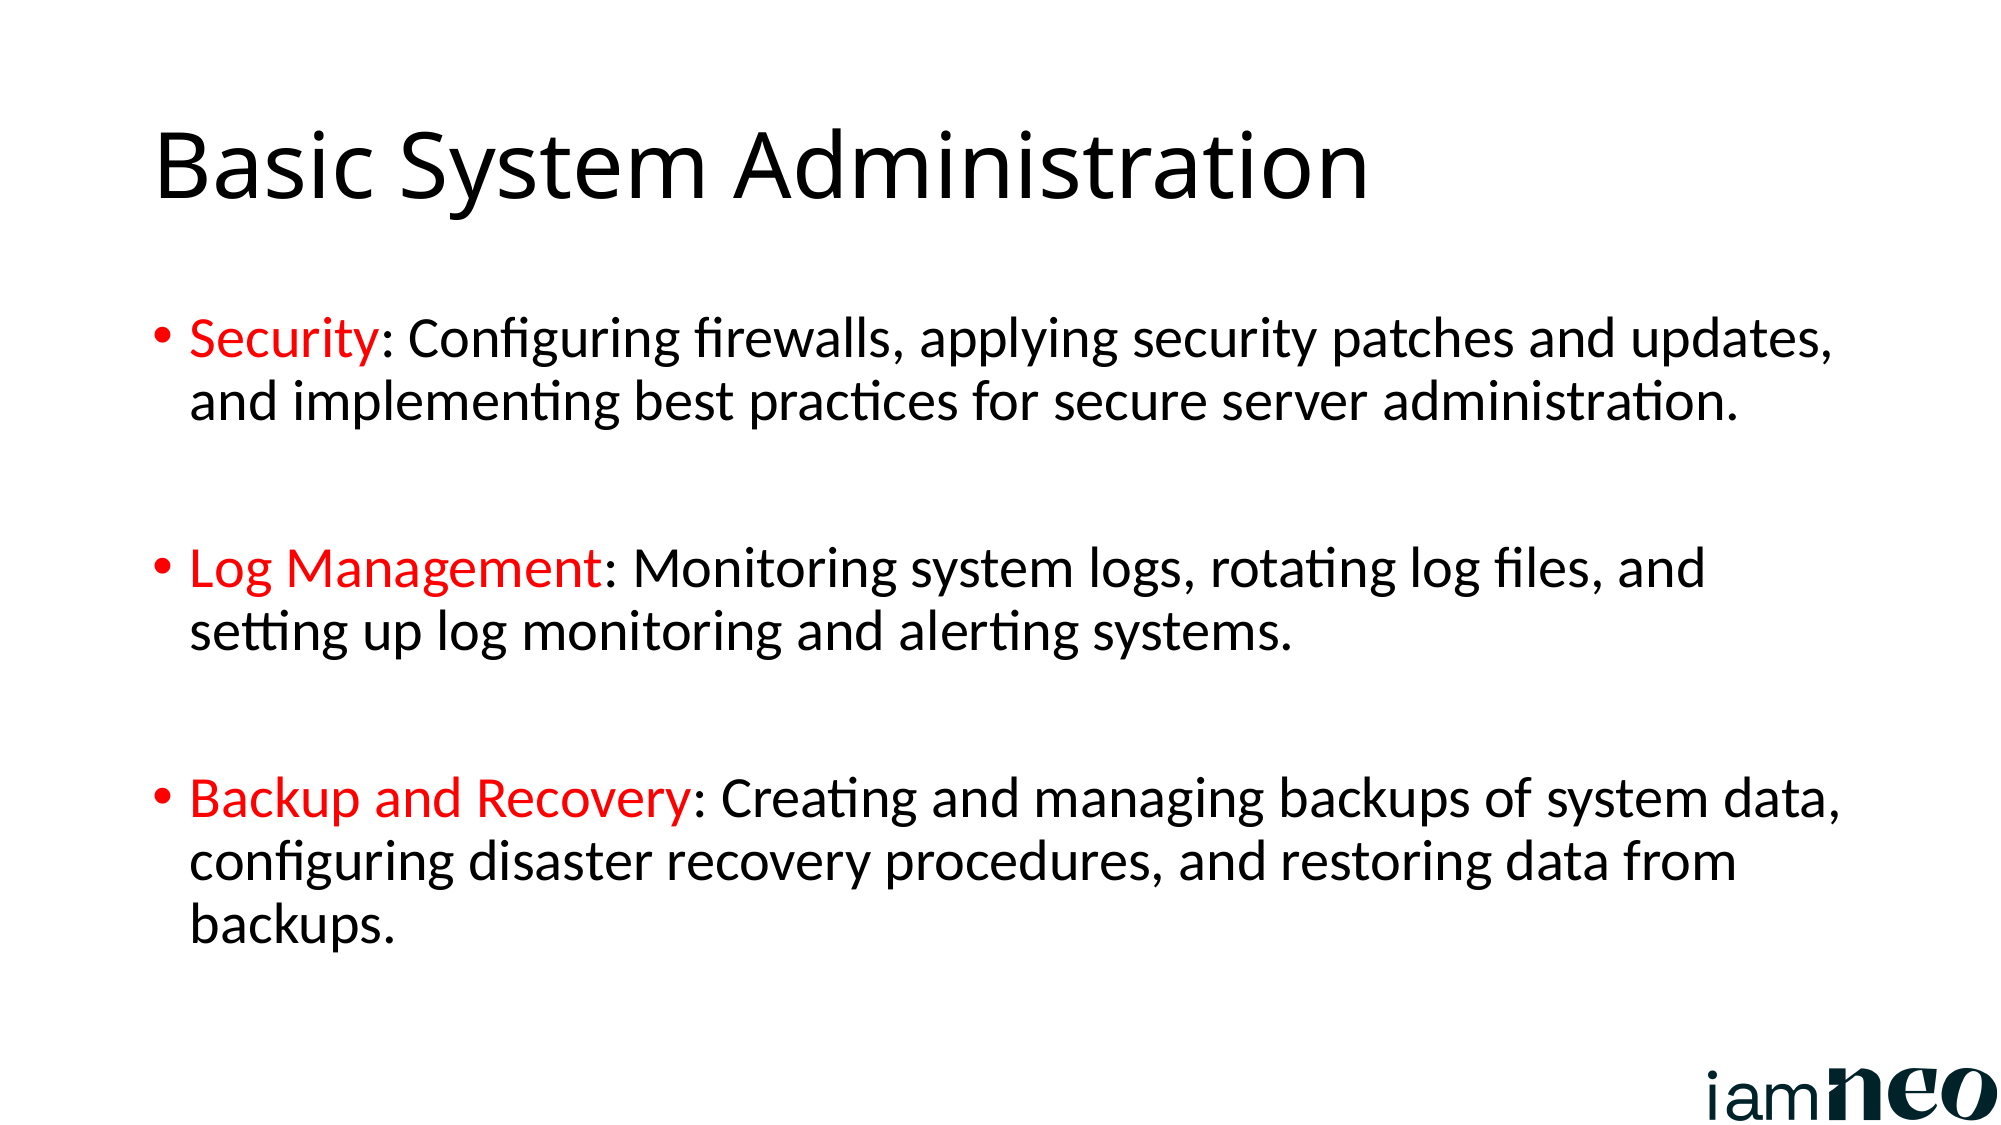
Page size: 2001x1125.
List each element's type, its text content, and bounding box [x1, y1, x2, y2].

list Security: Configuring firewalls, applying security patches and updates, and implementing best practices for secure server administration. Log Management: Monitoring system logs, rotating log files, and setting up log monitoring and alerting systems. Backup and Recovery: Creating and managing backups of system data, configuring disaster recovery procedures, and restoring data from backups. [137, 299, 1863, 1014]
title Basic System Administration [137, 59, 1863, 278]
picture [1708, 1065, 2000, 1125]
